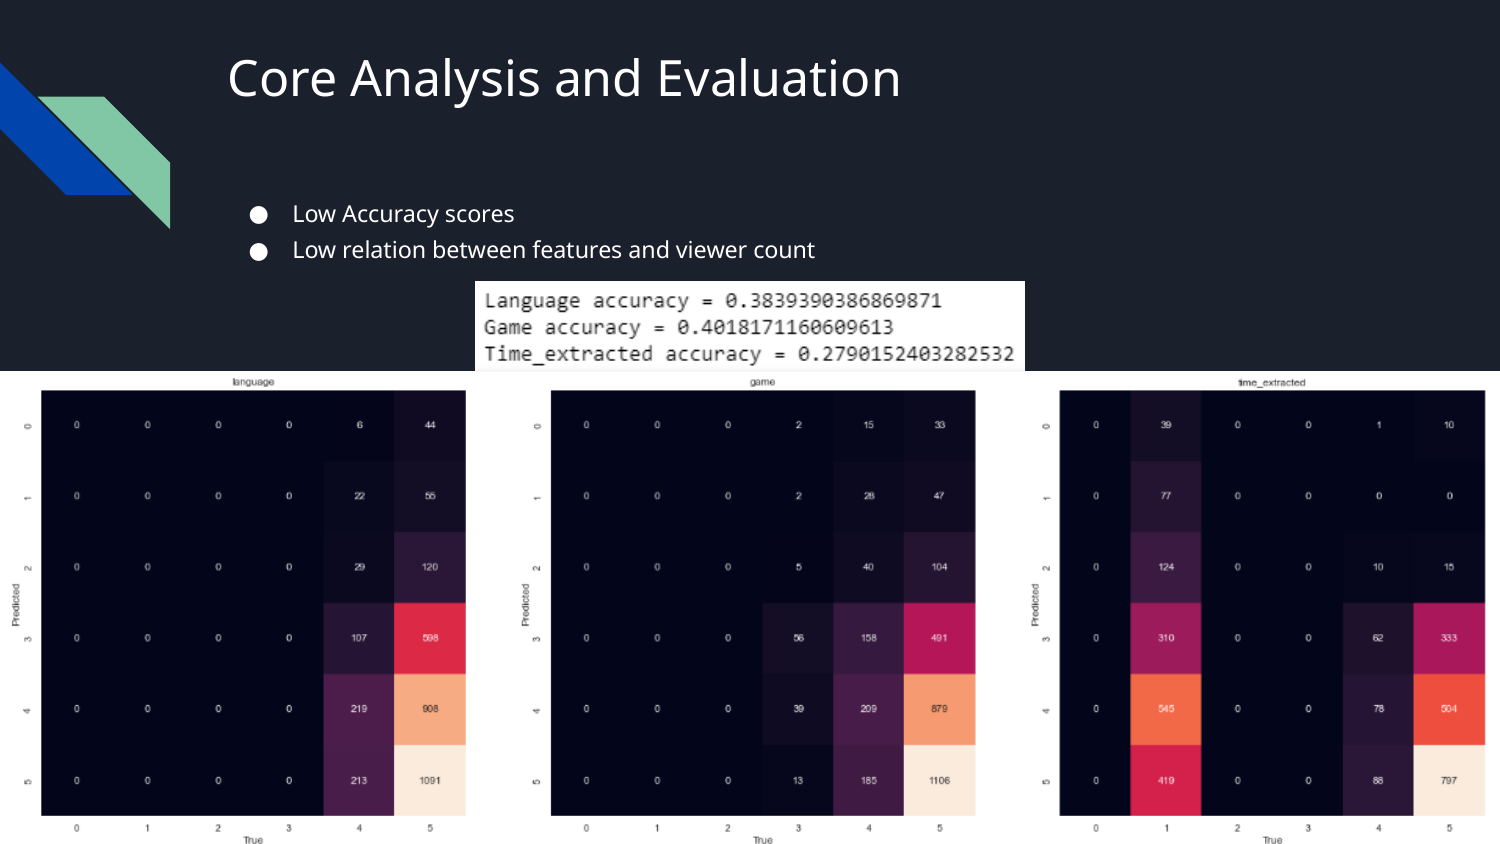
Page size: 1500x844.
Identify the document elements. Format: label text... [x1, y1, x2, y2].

title Core Analysis and Evaluation [212, 27, 1368, 177]
list Low Accuracy scores Low relation between features and viewer count [212, 177, 1368, 282]
picture [0, 280, 1500, 844]
